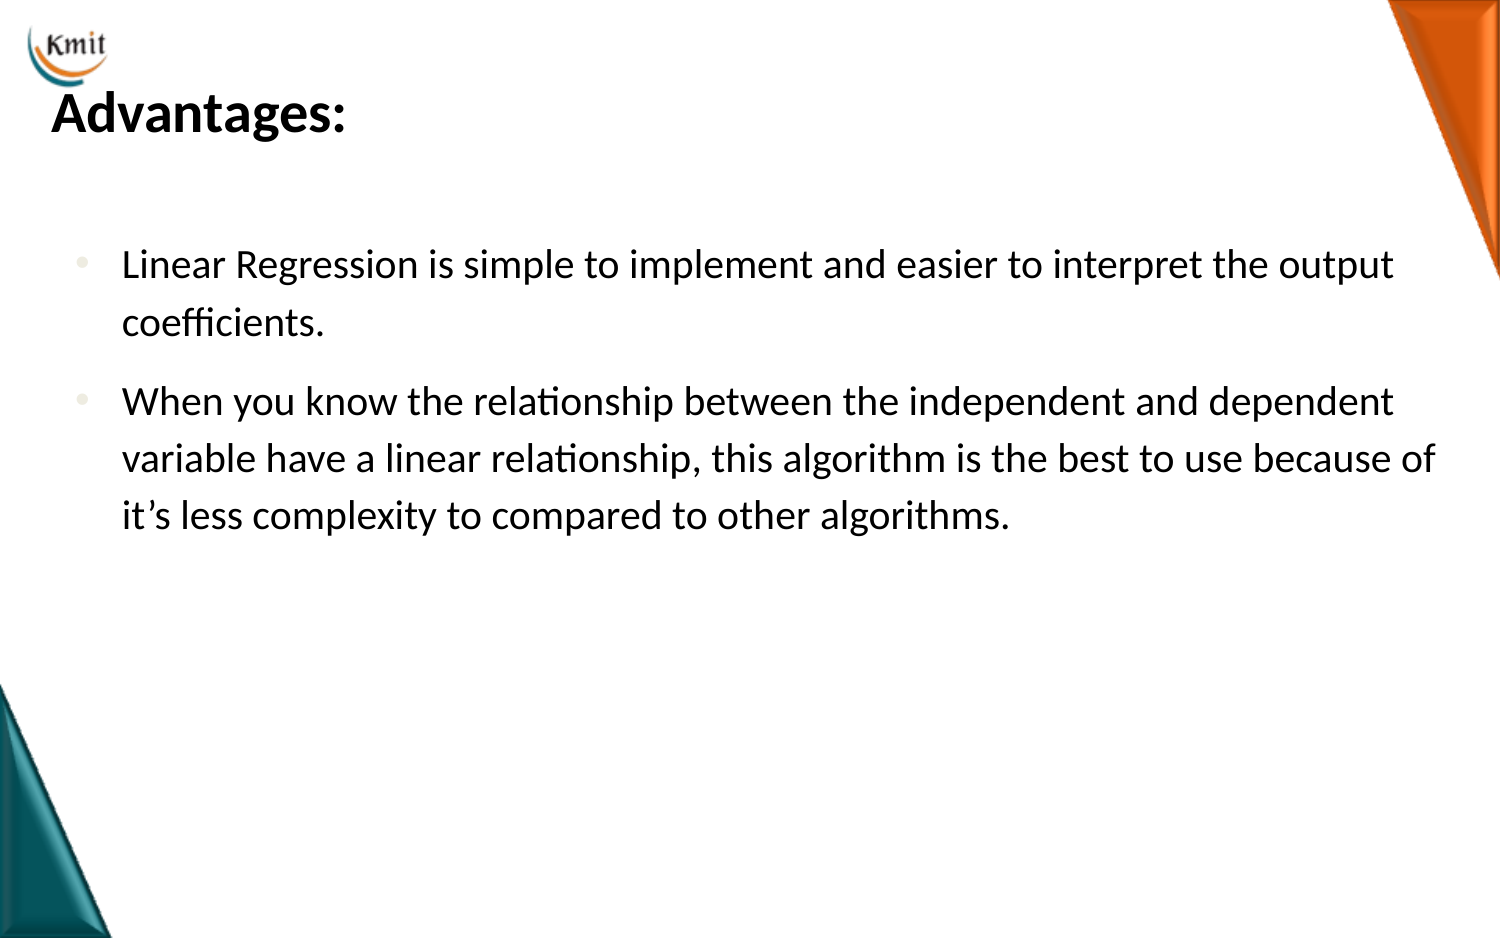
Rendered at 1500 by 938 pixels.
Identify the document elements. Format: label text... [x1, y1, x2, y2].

picture [0, 0, 1500, 938]
list Linear Regression is simple to implement and easier to interpret the output coefficients. When you know the relationship between the independent and dependent variable have a linear relationship, this algorithm is the best to use because of it’s less complexity to compared to other algorithms. [37, 230, 1463, 823]
title Advantages: [51, 81, 1477, 221]
